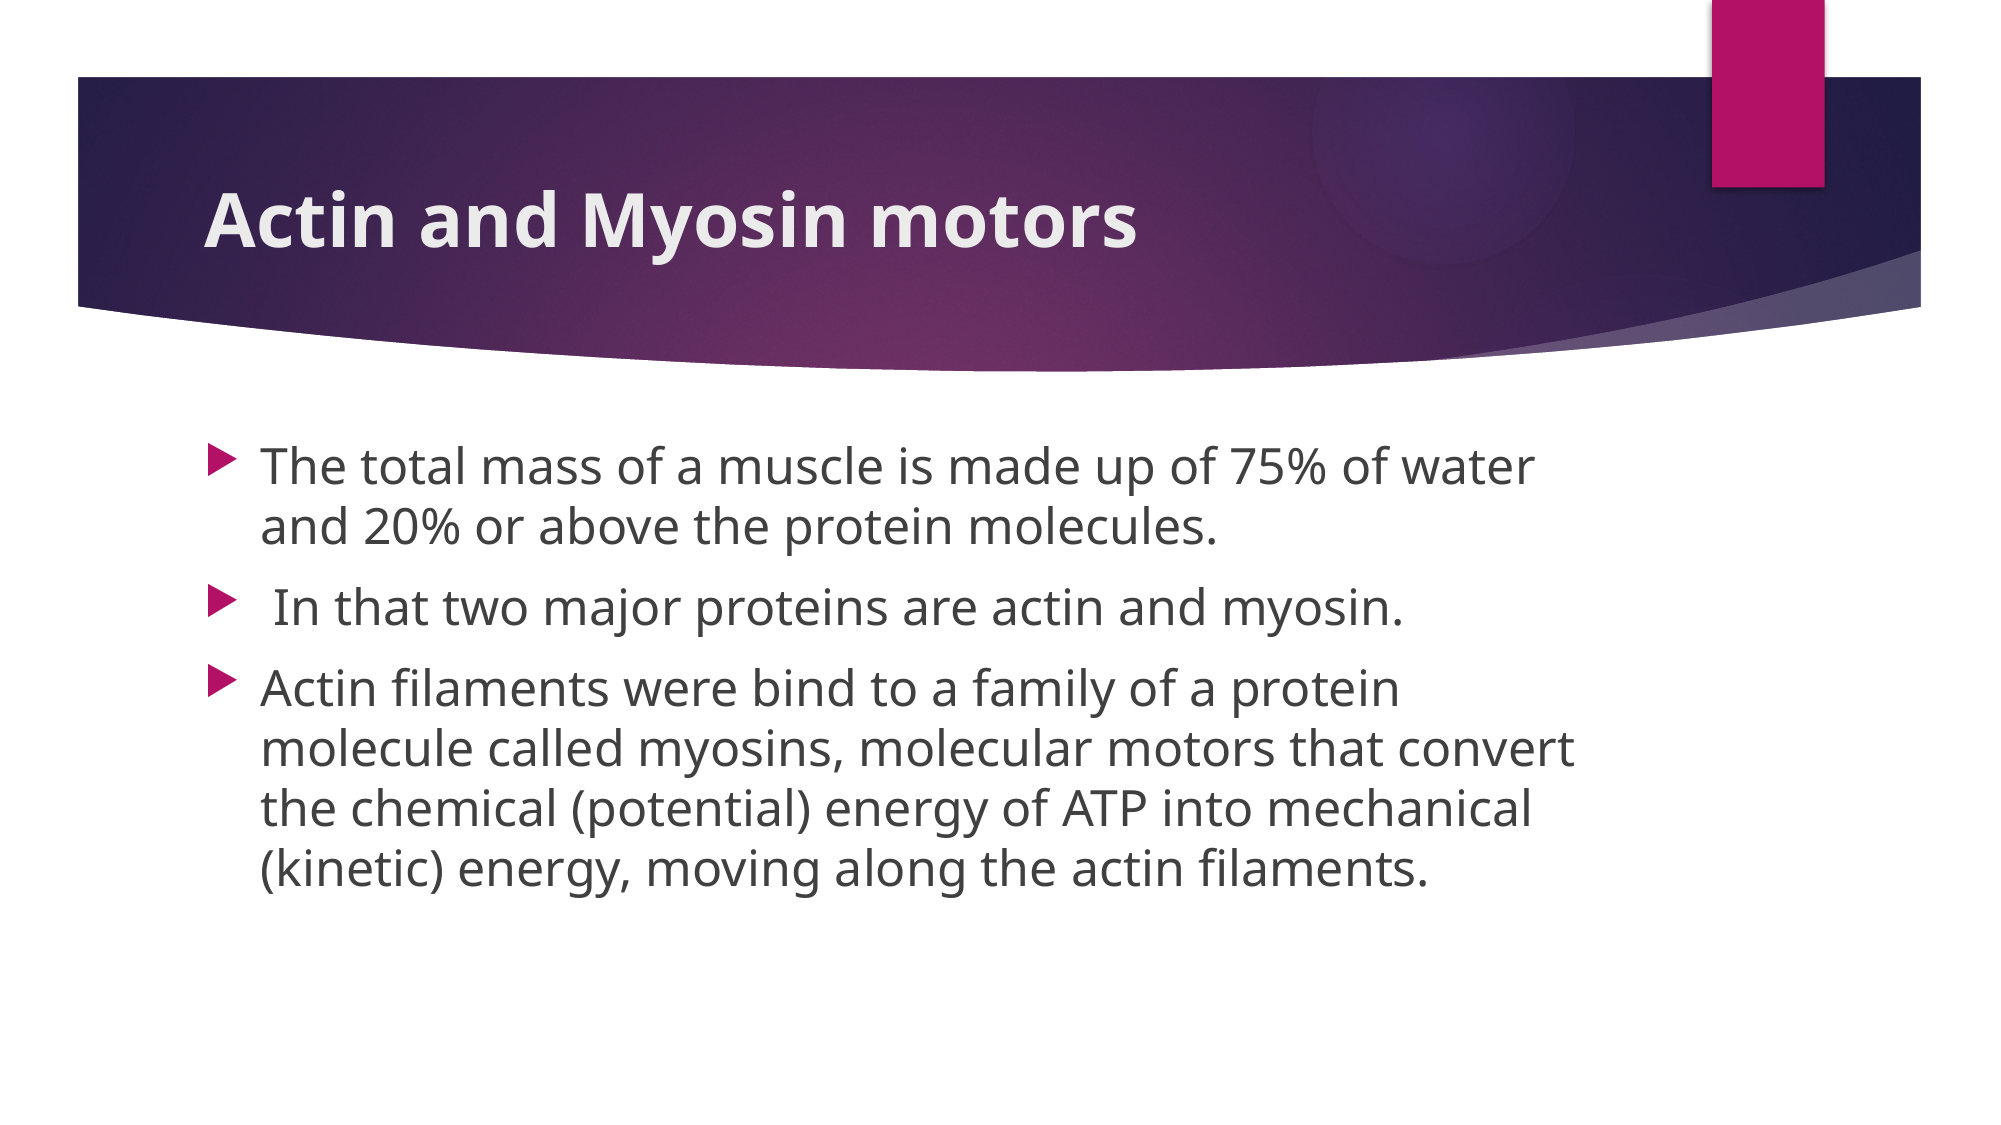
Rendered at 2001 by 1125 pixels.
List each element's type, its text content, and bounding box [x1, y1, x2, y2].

list The total mass of a muscle is made up of 75% of water and 20% or above the protein molecules. In that two major proteins are actin and myosin. Actin filaments were bind to a family of a protein molecule called myosins, molecular motors that convert the chemical (potential) energy of ATP into mechanical (kinetic) energy, moving along the actin filaments. [189, 427, 1638, 988]
title Actin and Myosin motors [189, 159, 1627, 276]
